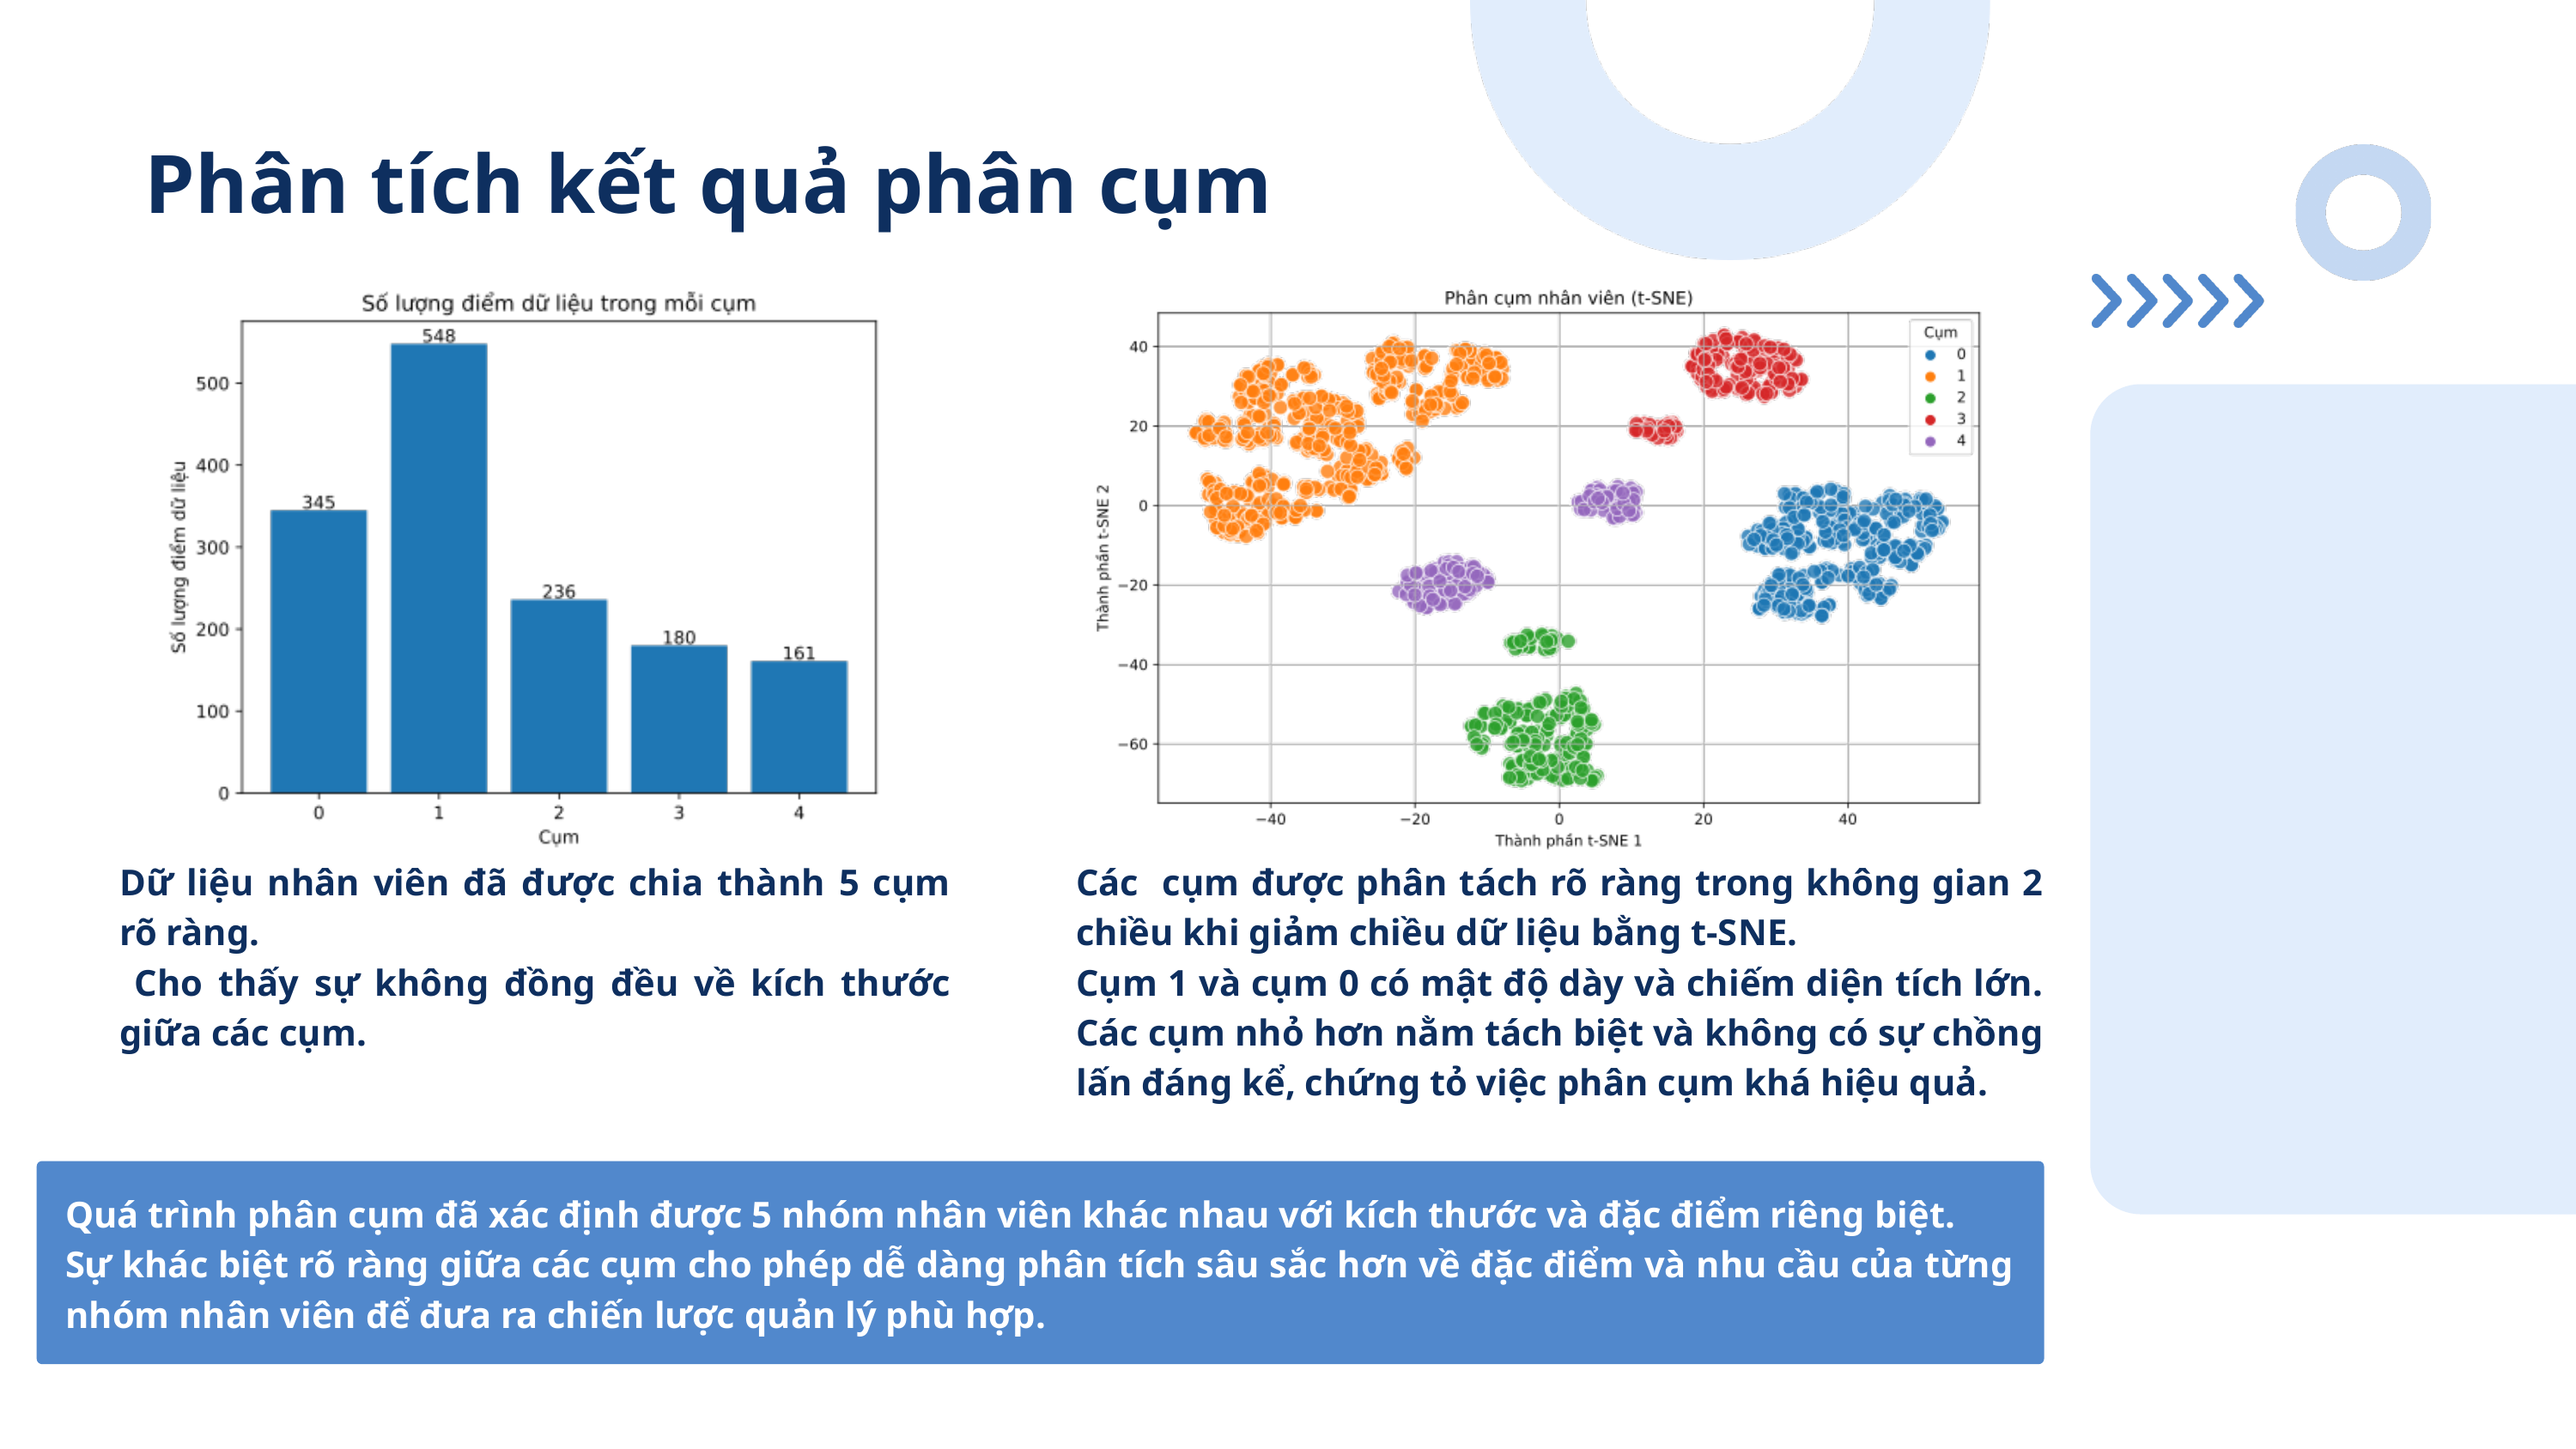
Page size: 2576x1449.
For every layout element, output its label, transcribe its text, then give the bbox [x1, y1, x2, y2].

text_box Các cụm được phân tách rõ ràng trong không gian 2 chiều khi giảm chiều dữ liệu bằng t-SNE. Cụm 1 và cụm 0 có mật độ dày và chiếm diện tích lớn. Các cụm nhỏ hơn nằm tách biệt và không có sự chồng lấn đáng kể, chứng tỏ việc phân cụm khá hiệu quả. [1076, 852, 2044, 1104]
text_box [1470, 0, 1990, 260]
text_box [2091, 274, 2264, 328]
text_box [2089, 384, 2576, 1215]
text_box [36, 1161, 2044, 1365]
text_box [157, 280, 890, 852]
text_box Phân tích kết quả phân cụm [144, 127, 1470, 230]
text_box [1085, 280, 1990, 852]
text_box Dữ liệu nhân viên đã được chia thành 5 cụm rõ ràng. Cho thấy sự không đồng đều về kích thước giữa các cụm. [119, 852, 951, 1053]
text_box [2295, 144, 2432, 281]
